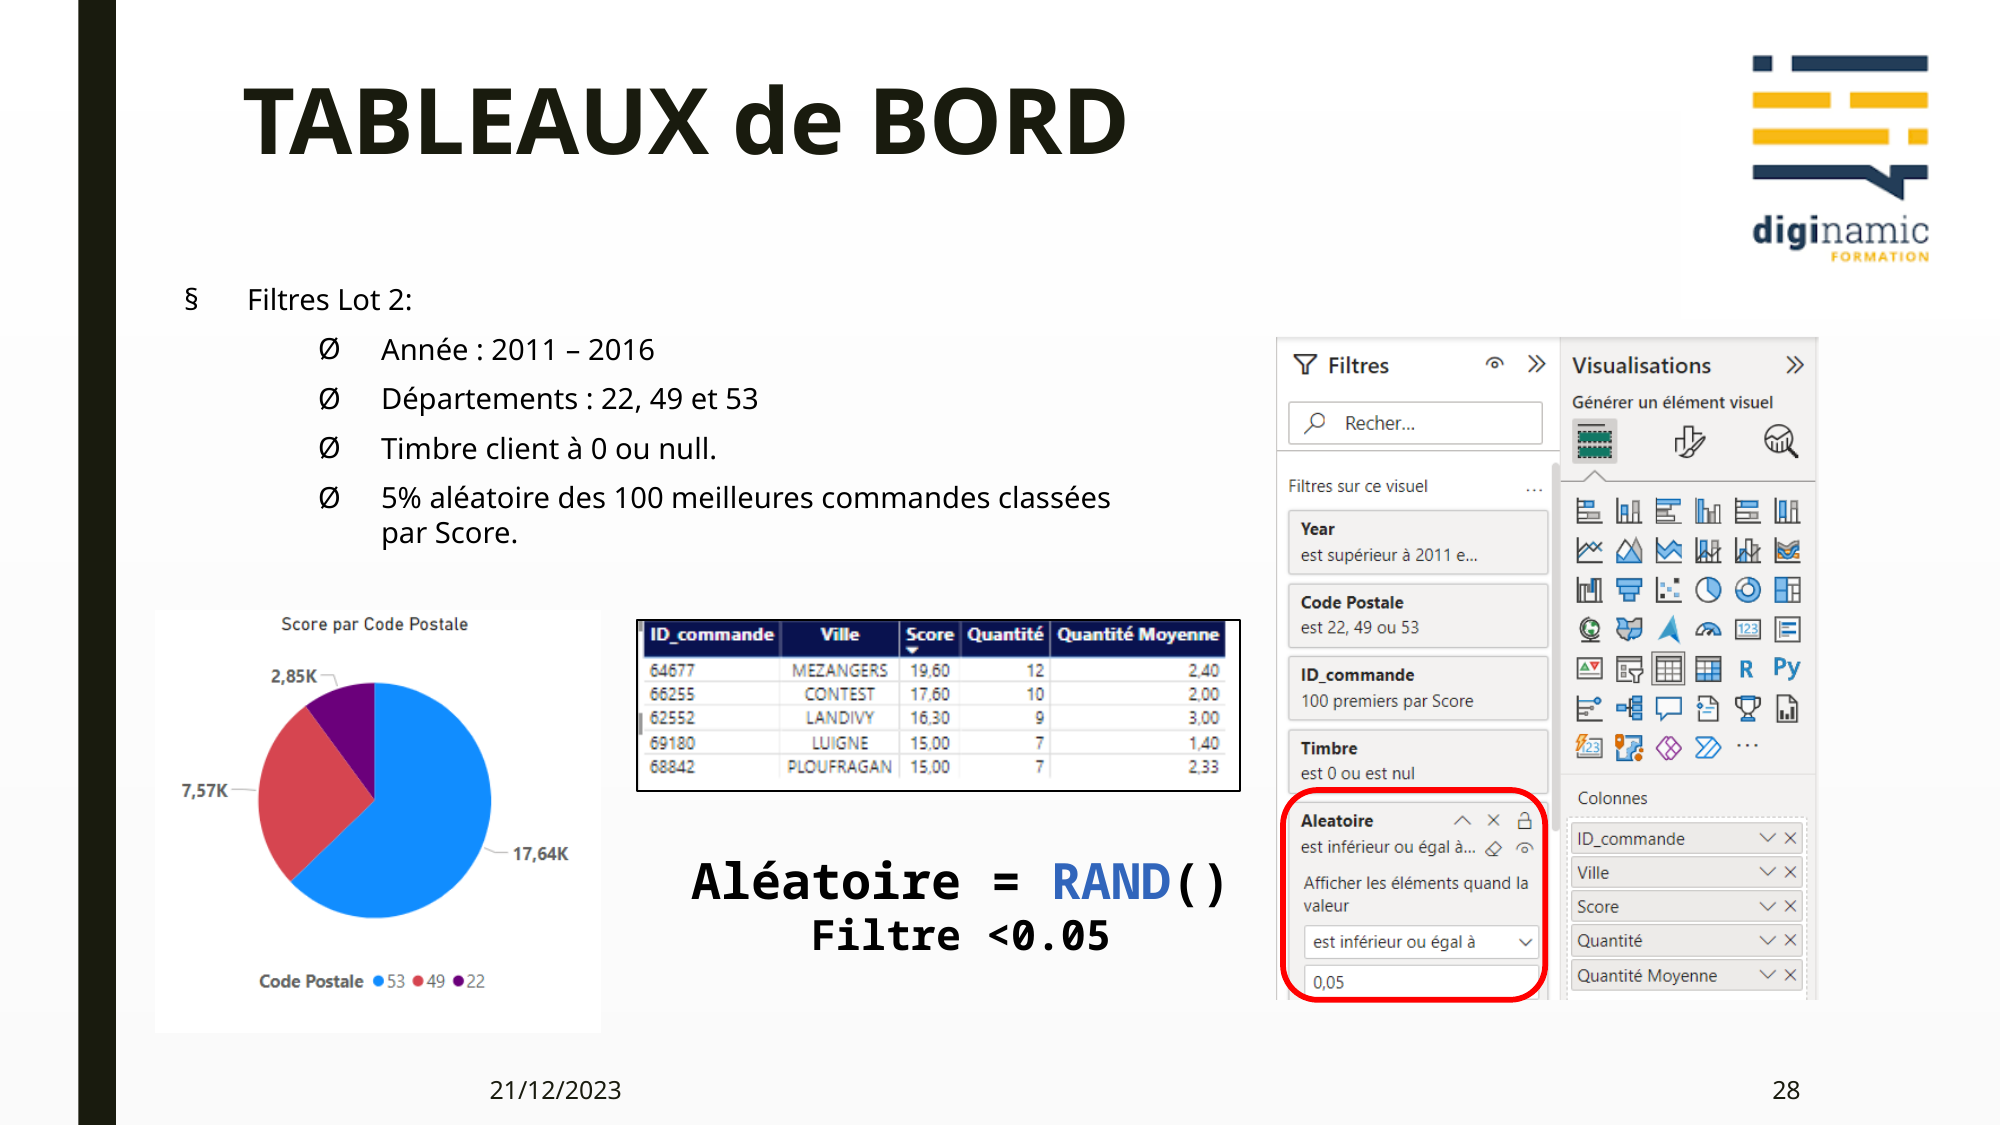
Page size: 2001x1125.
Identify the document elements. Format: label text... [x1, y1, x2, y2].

text_box Aléatoire = RAND() Filtre <0.05 [676, 841, 1246, 967]
list Filtres Lot 2: Année : 2011 – 2016 Départements : 22, 49 et 53 Timbre client à 0 ou null. 5% aléatoire des 100 meilleures commandes classées par Score. [169, 274, 1136, 563]
title TABLEAUX de BORD [227, 68, 1681, 313]
slide_number 28 [1553, 1058, 1816, 1125]
picture [155, 610, 601, 1033]
picture [637, 621, 1239, 791]
picture [1681, 0, 2000, 319]
footer 21/12/2023 [474, 1058, 1505, 1125]
picture [1276, 336, 1819, 1000]
